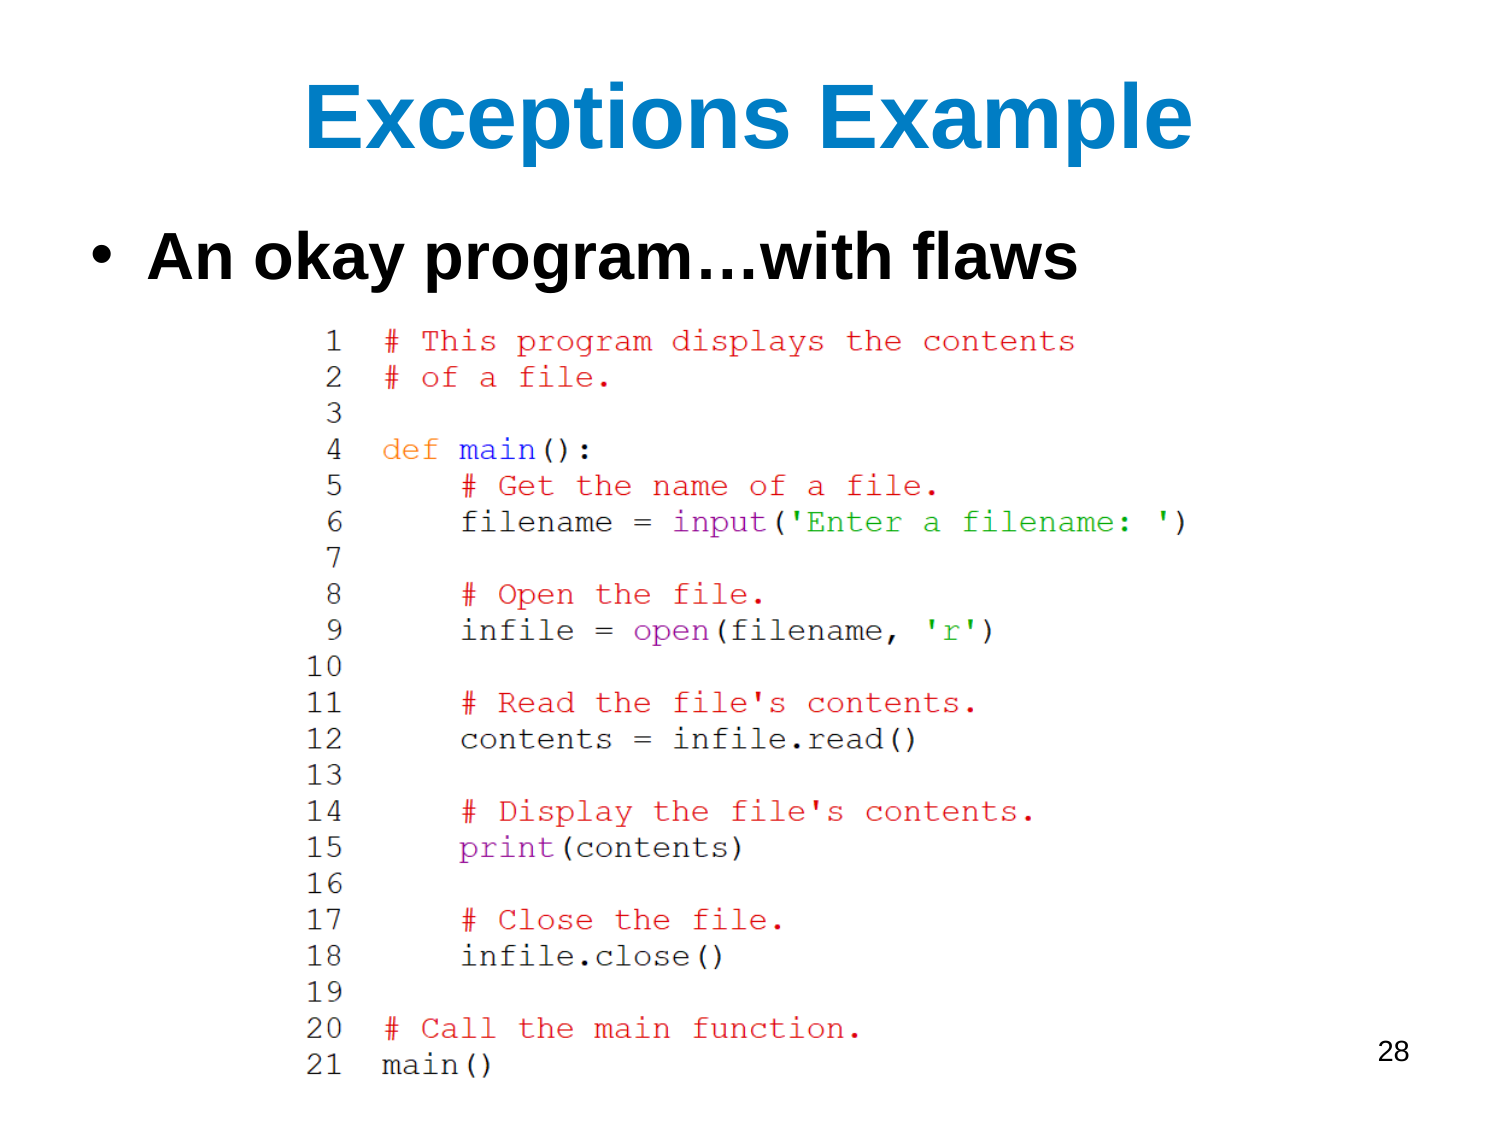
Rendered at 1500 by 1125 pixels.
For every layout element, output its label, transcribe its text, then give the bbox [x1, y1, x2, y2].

slide_number 28 [1074, 1024, 1426, 1103]
list An okay program…with flaws [75, 205, 1425, 949]
title Exceptions Example [75, 18, 1425, 205]
picture [304, 324, 1196, 1091]
